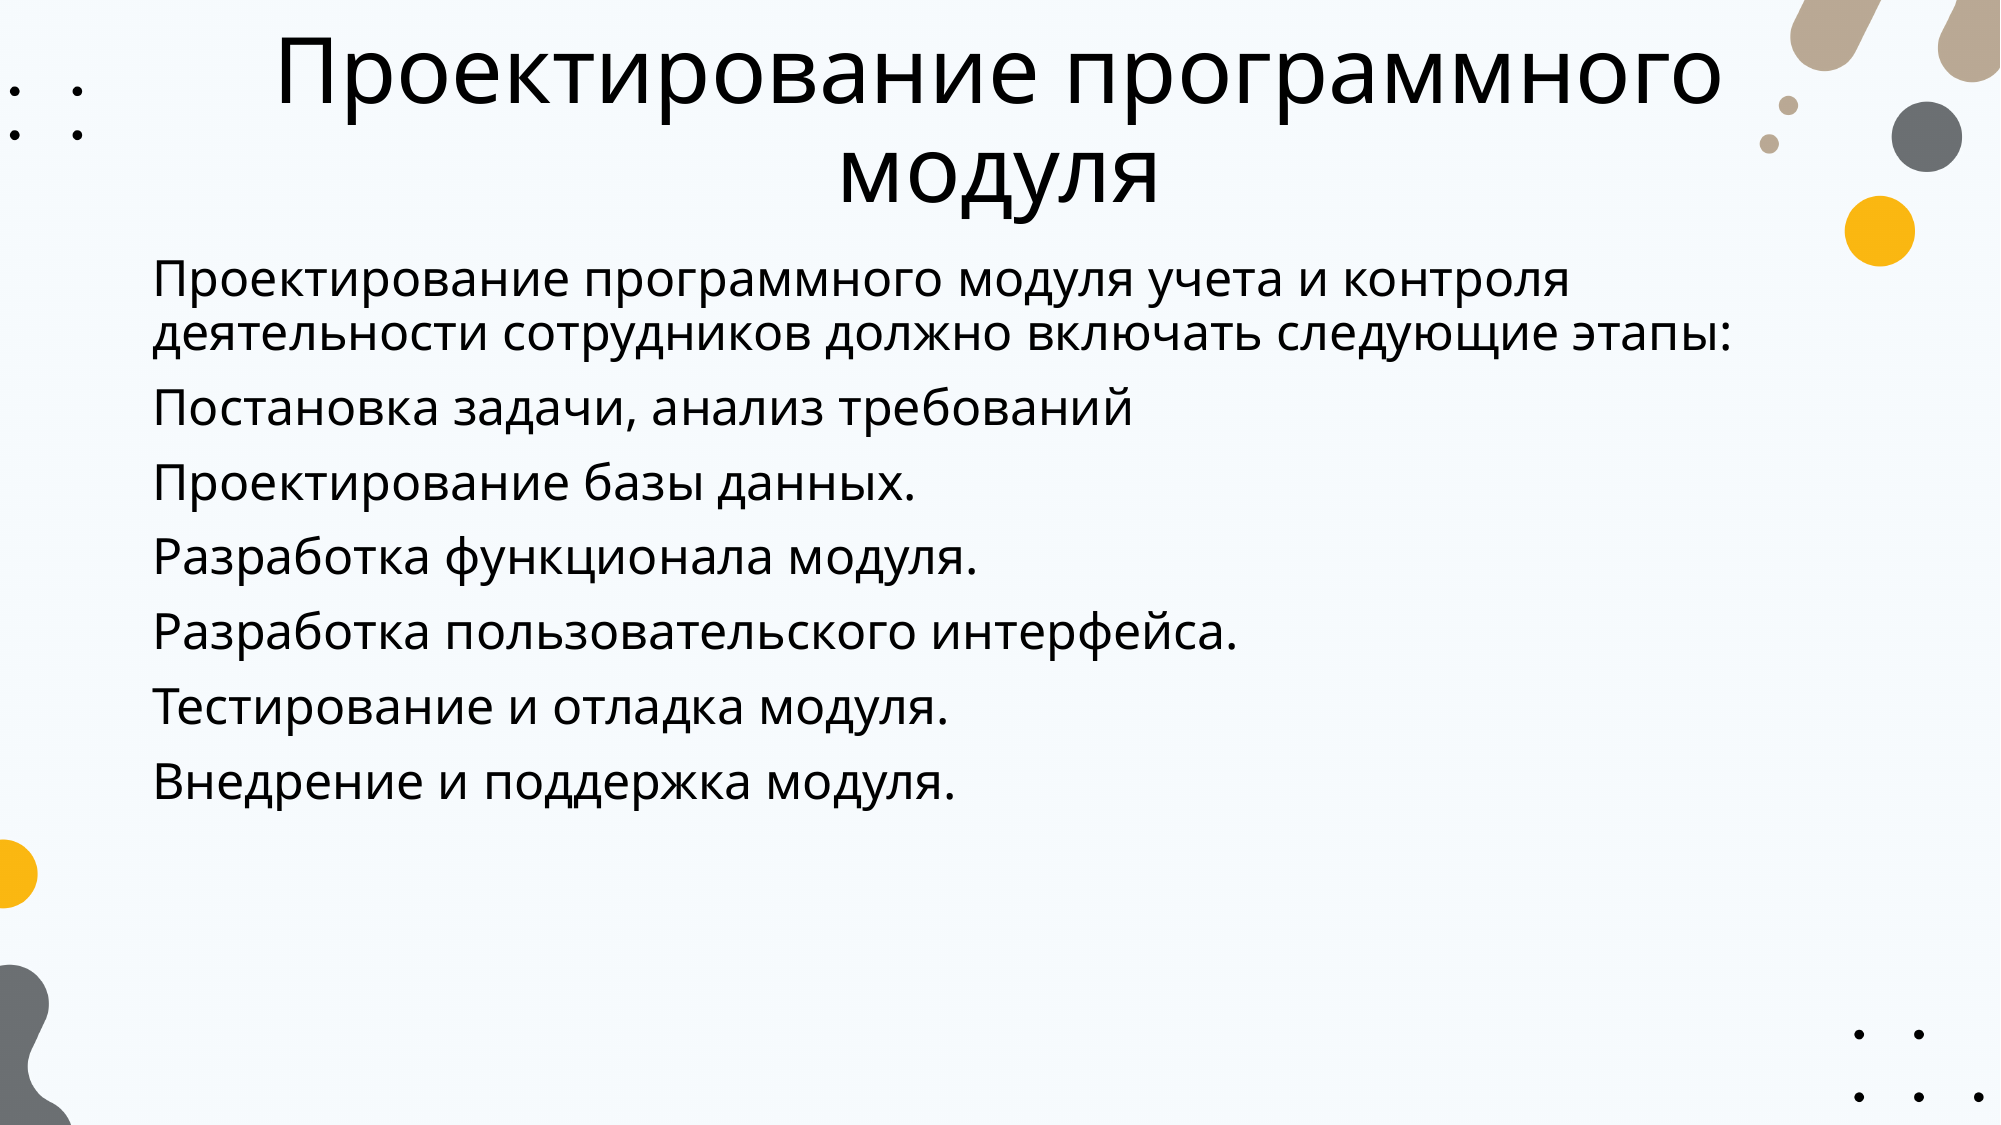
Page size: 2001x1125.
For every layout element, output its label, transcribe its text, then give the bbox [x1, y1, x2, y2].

list Проектирование программного модуля учета и контроля деятельности сотрудников должно включать следующие этапы: Постановка задачи, анализ требований Проектирование базы данных. Разработка функционала модуля. Разработка пользовательского интерфейса. Тестирование и отладка модуля. Внедрение и поддержка модуля. [137, 245, 1863, 1073]
title Проектирование программного модуля [137, 59, 1863, 188]
picture [0, 0, 2000, 1125]
